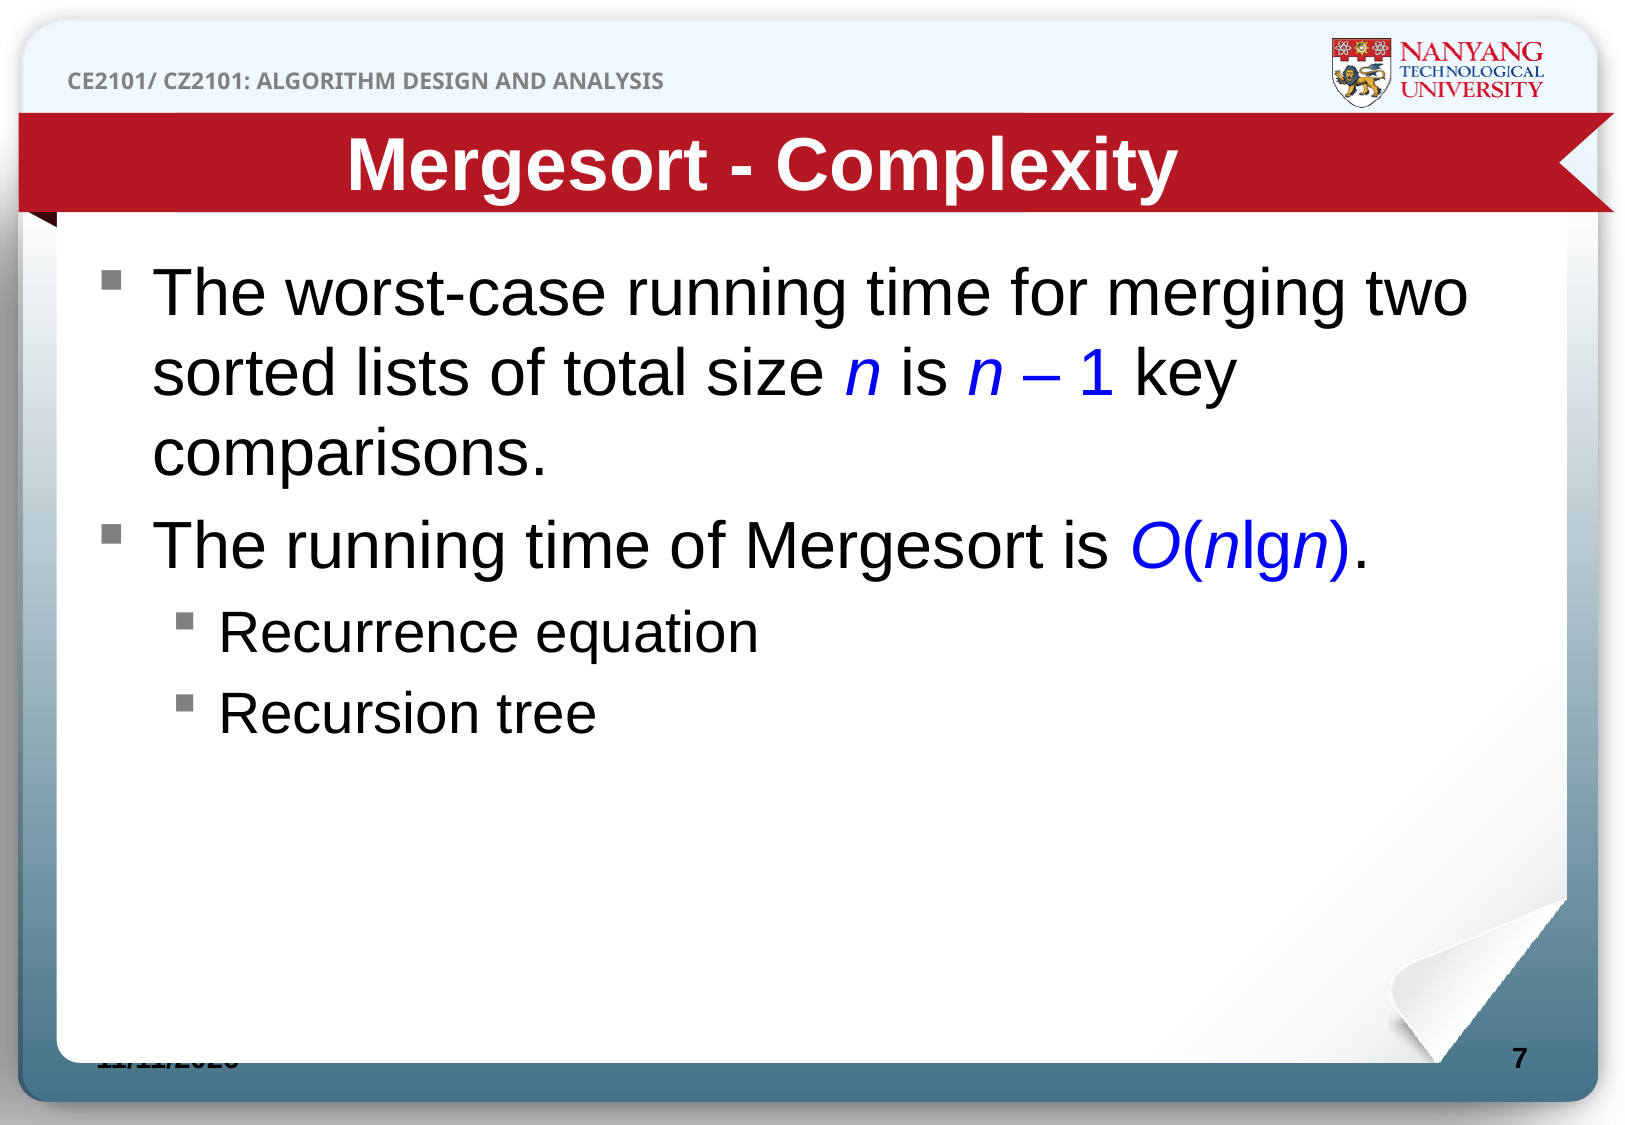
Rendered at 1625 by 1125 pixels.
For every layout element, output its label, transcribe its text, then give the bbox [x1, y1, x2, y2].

list The worst-case running time for merging two sorted lists of total size n is n – 1 key comparisons. The running time of Mergesort is O(nlgn). Recurrence equation Recursion tree [81, 241, 1544, 896]
picture [0, 0, 1625, 1125]
list Mergesort - Complexity [60, 119, 1467, 201]
